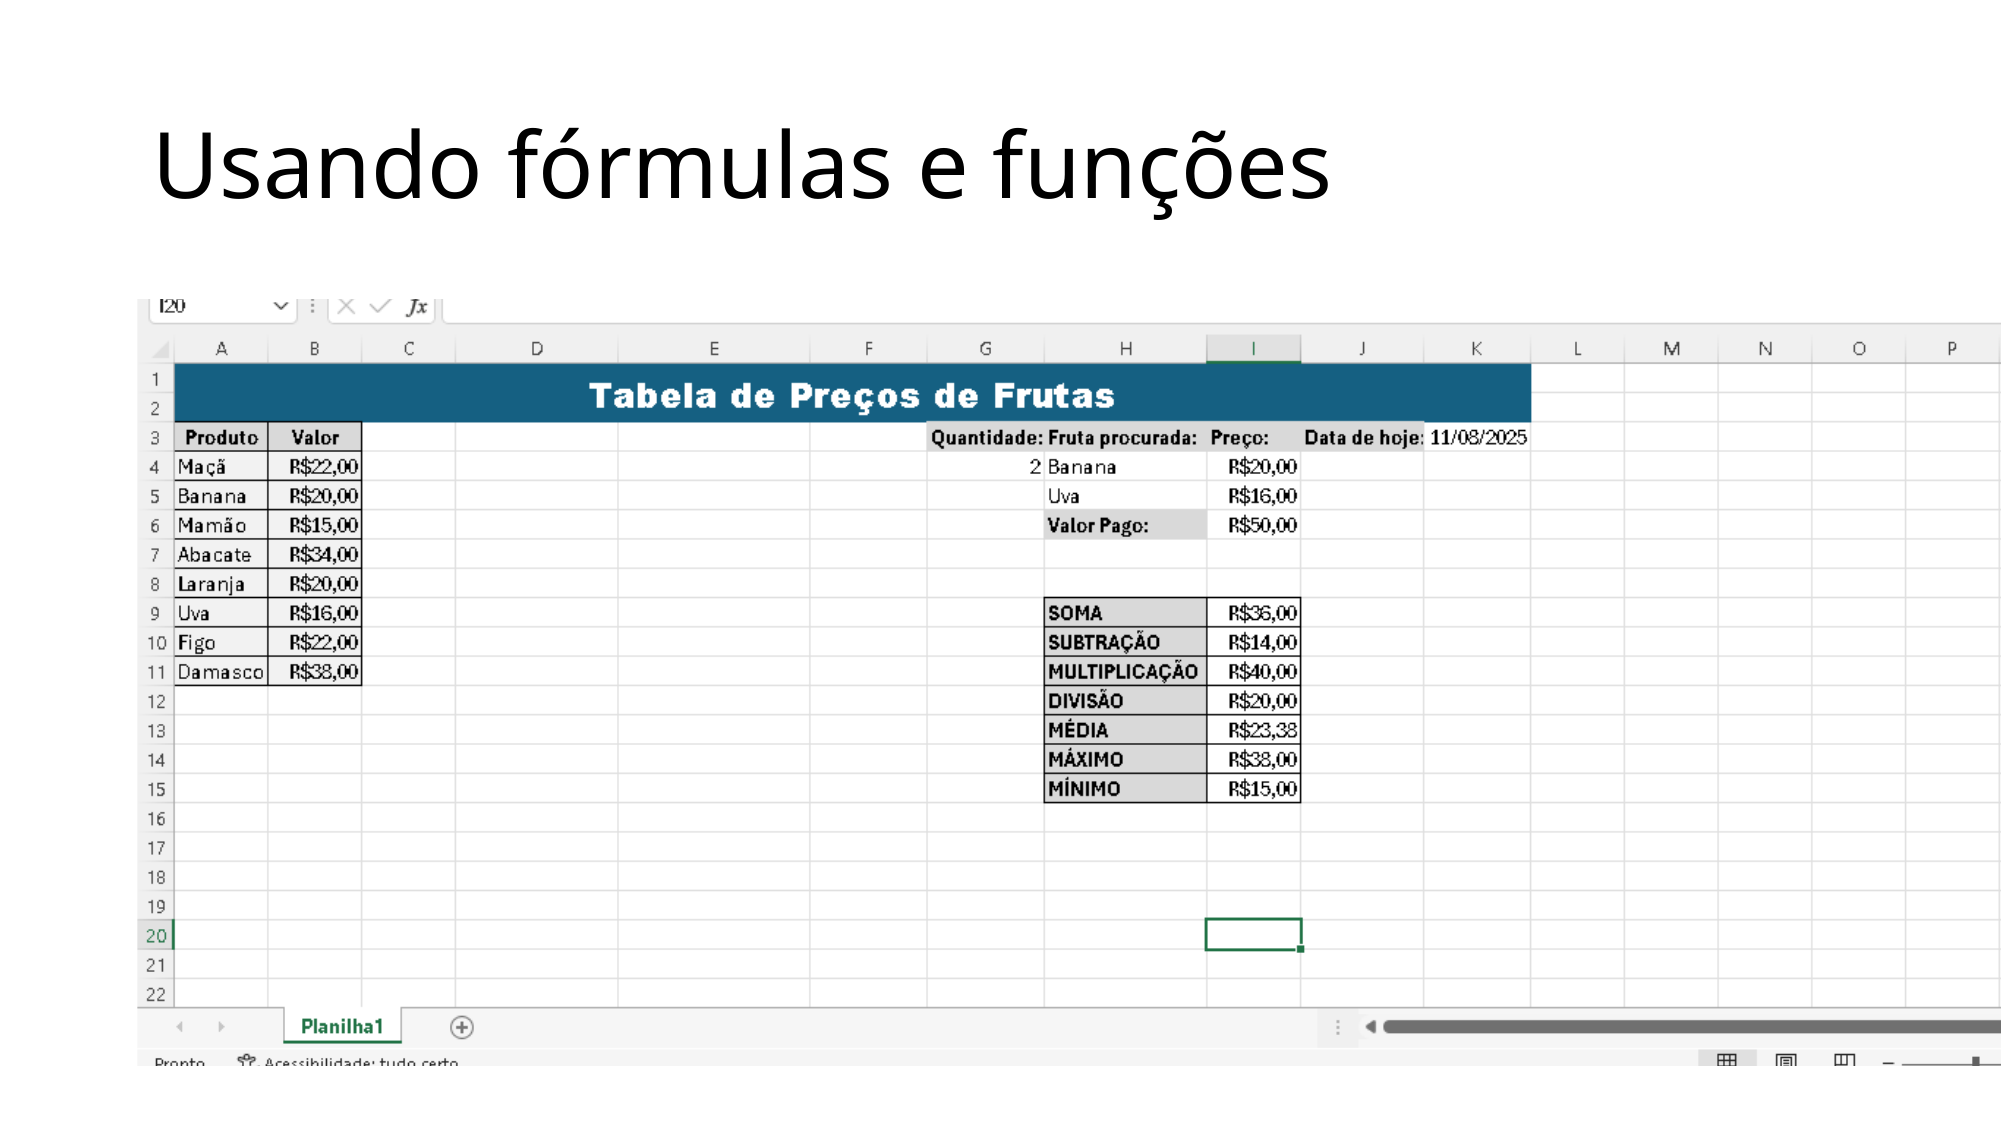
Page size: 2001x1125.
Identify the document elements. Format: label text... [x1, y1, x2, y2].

picture [136, 298, 2001, 1066]
title Usando fórmulas e funções [137, 59, 1863, 278]
